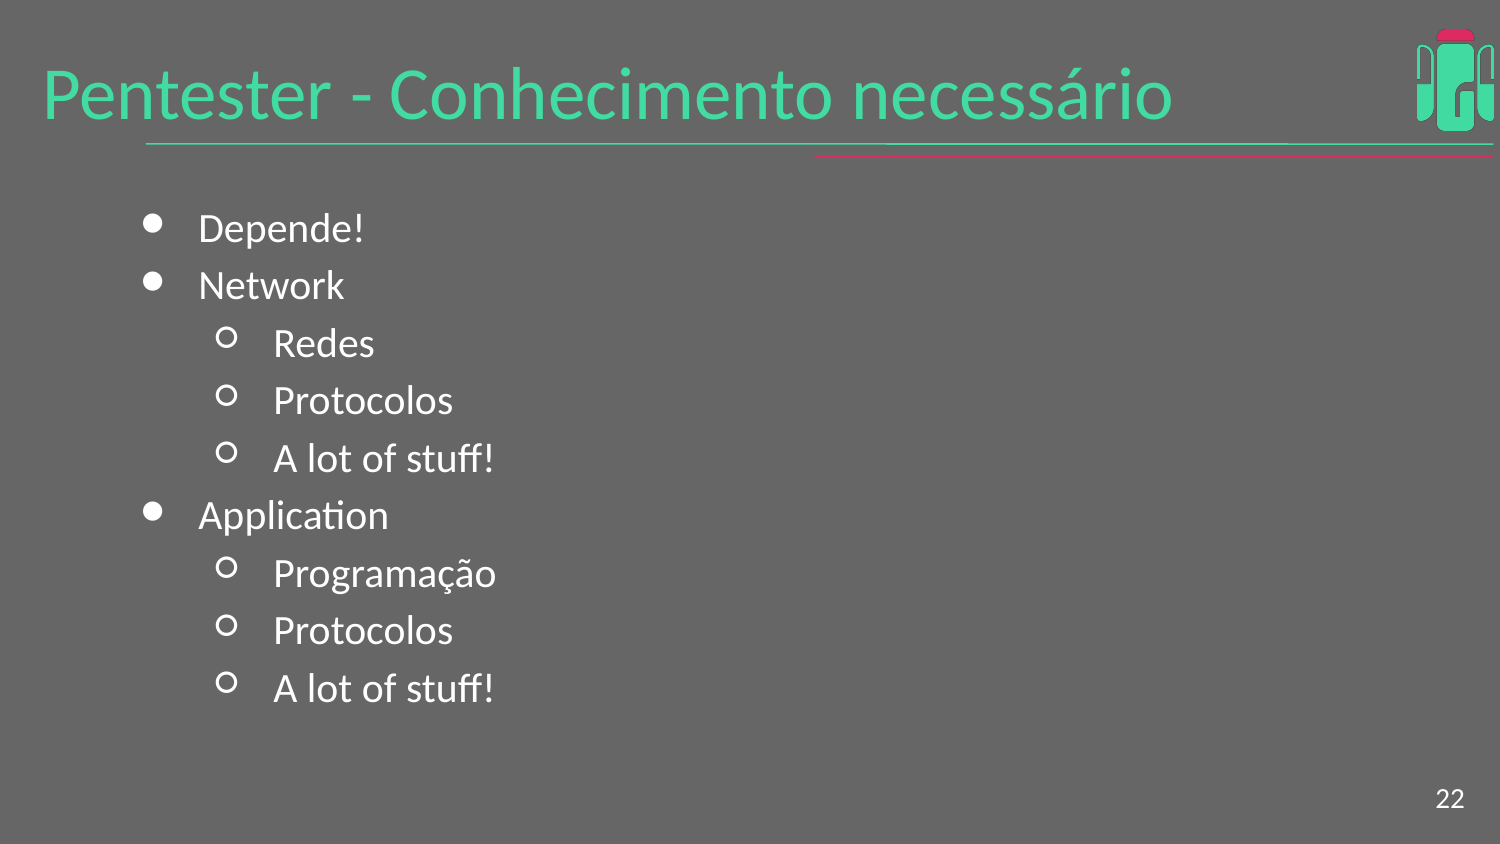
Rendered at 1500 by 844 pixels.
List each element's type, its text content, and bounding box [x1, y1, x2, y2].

text_box <number> [1389, 764, 1480, 830]
text_box Pentester - Conhecimento necessário [27, 29, 1374, 131]
text_box Depende! Network Redes Protocolos A lot of stuff! Application Programação Protocolos A lot of stuff! [108, 177, 1382, 778]
picture [1417, 29, 1494, 131]
